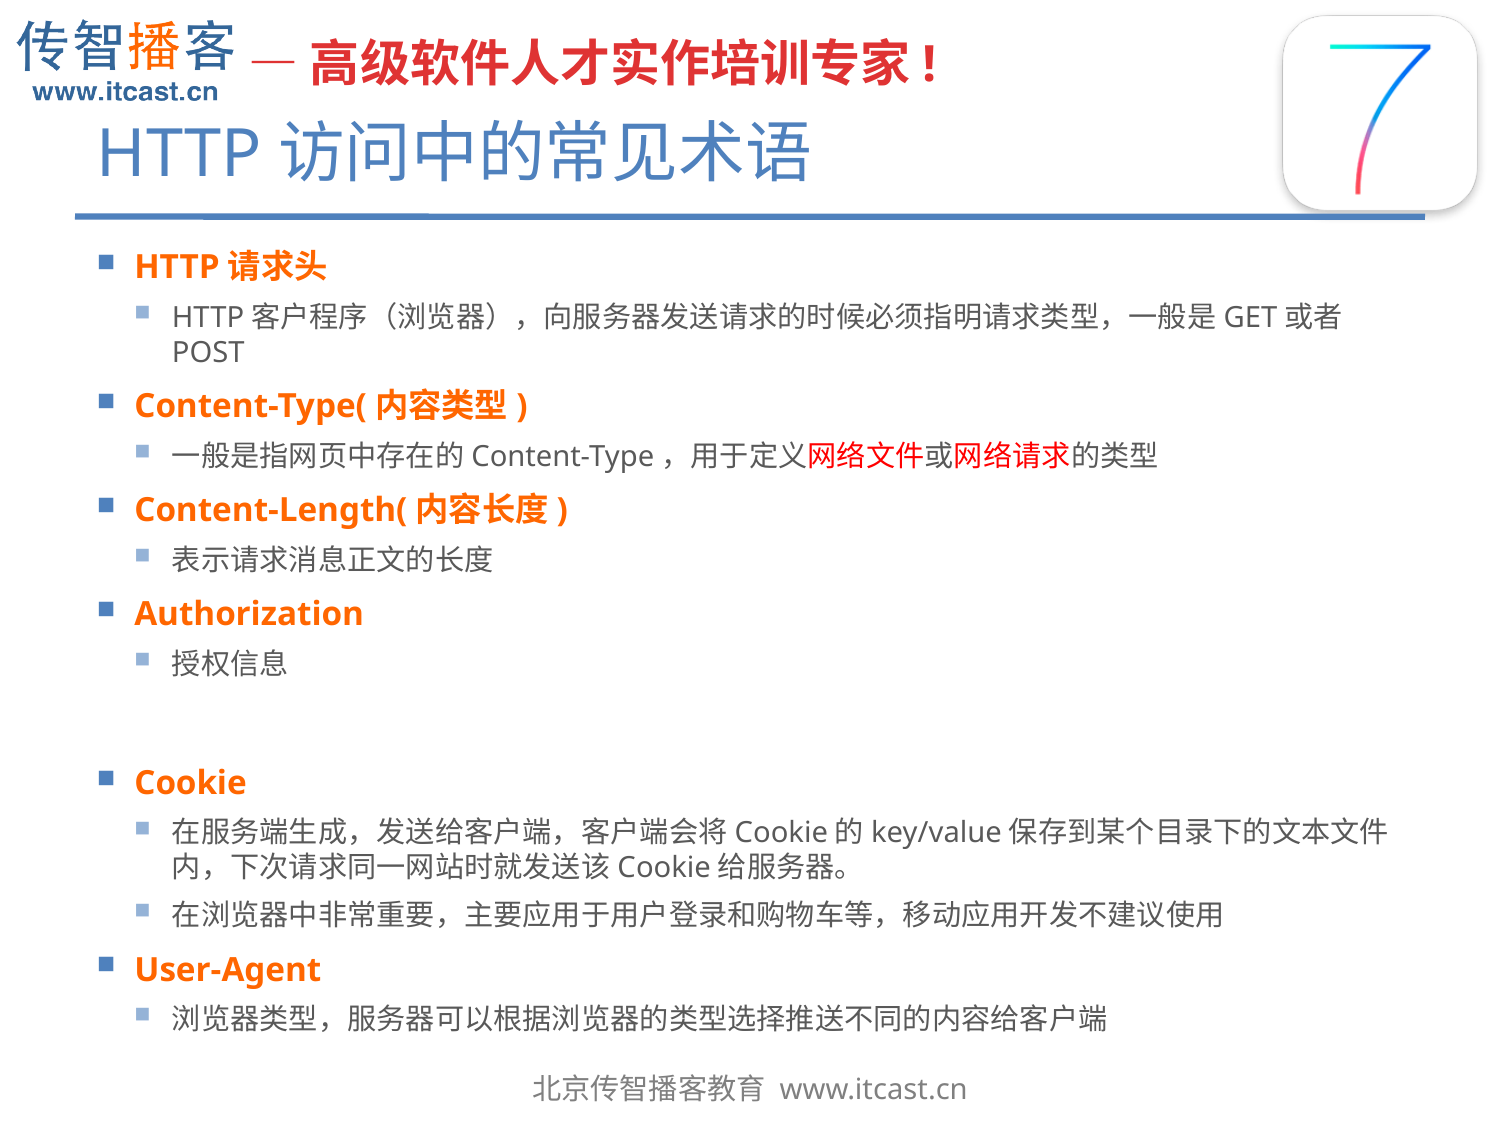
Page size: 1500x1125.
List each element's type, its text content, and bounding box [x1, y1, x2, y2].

picture [16, 19, 234, 101]
title HTTP访问中的常见术语 [81, 102, 1416, 237]
picture [1163, 0, 1500, 263]
list HTTP请求头 HTTP客户程序（浏览器），向服务器发送请求的时候必须指明请求类型，一般是GET或者POST Content-Type(内容类型) 一般是指网页中存在的Content-Type，用于定义网络文件或网络请求的类型 Content-Length(内容长度) 表示请求消息正文的长度 Authorization 授权信息 Cookie 在服务端生成，发送给客户端，客户端会将Cookie的key/value保存到某个目录下的文本文件内，下次请求同一网站时就发送该Cookie给服务器。 在浏览器中非常重要，主要应用于用户登录和购物车等，移动应用开发不建议使用 User-Agent 浏览器类型，服务器可以根据浏览器的类型选择推送不同的内容给客户端 [81, 237, 1416, 1005]
